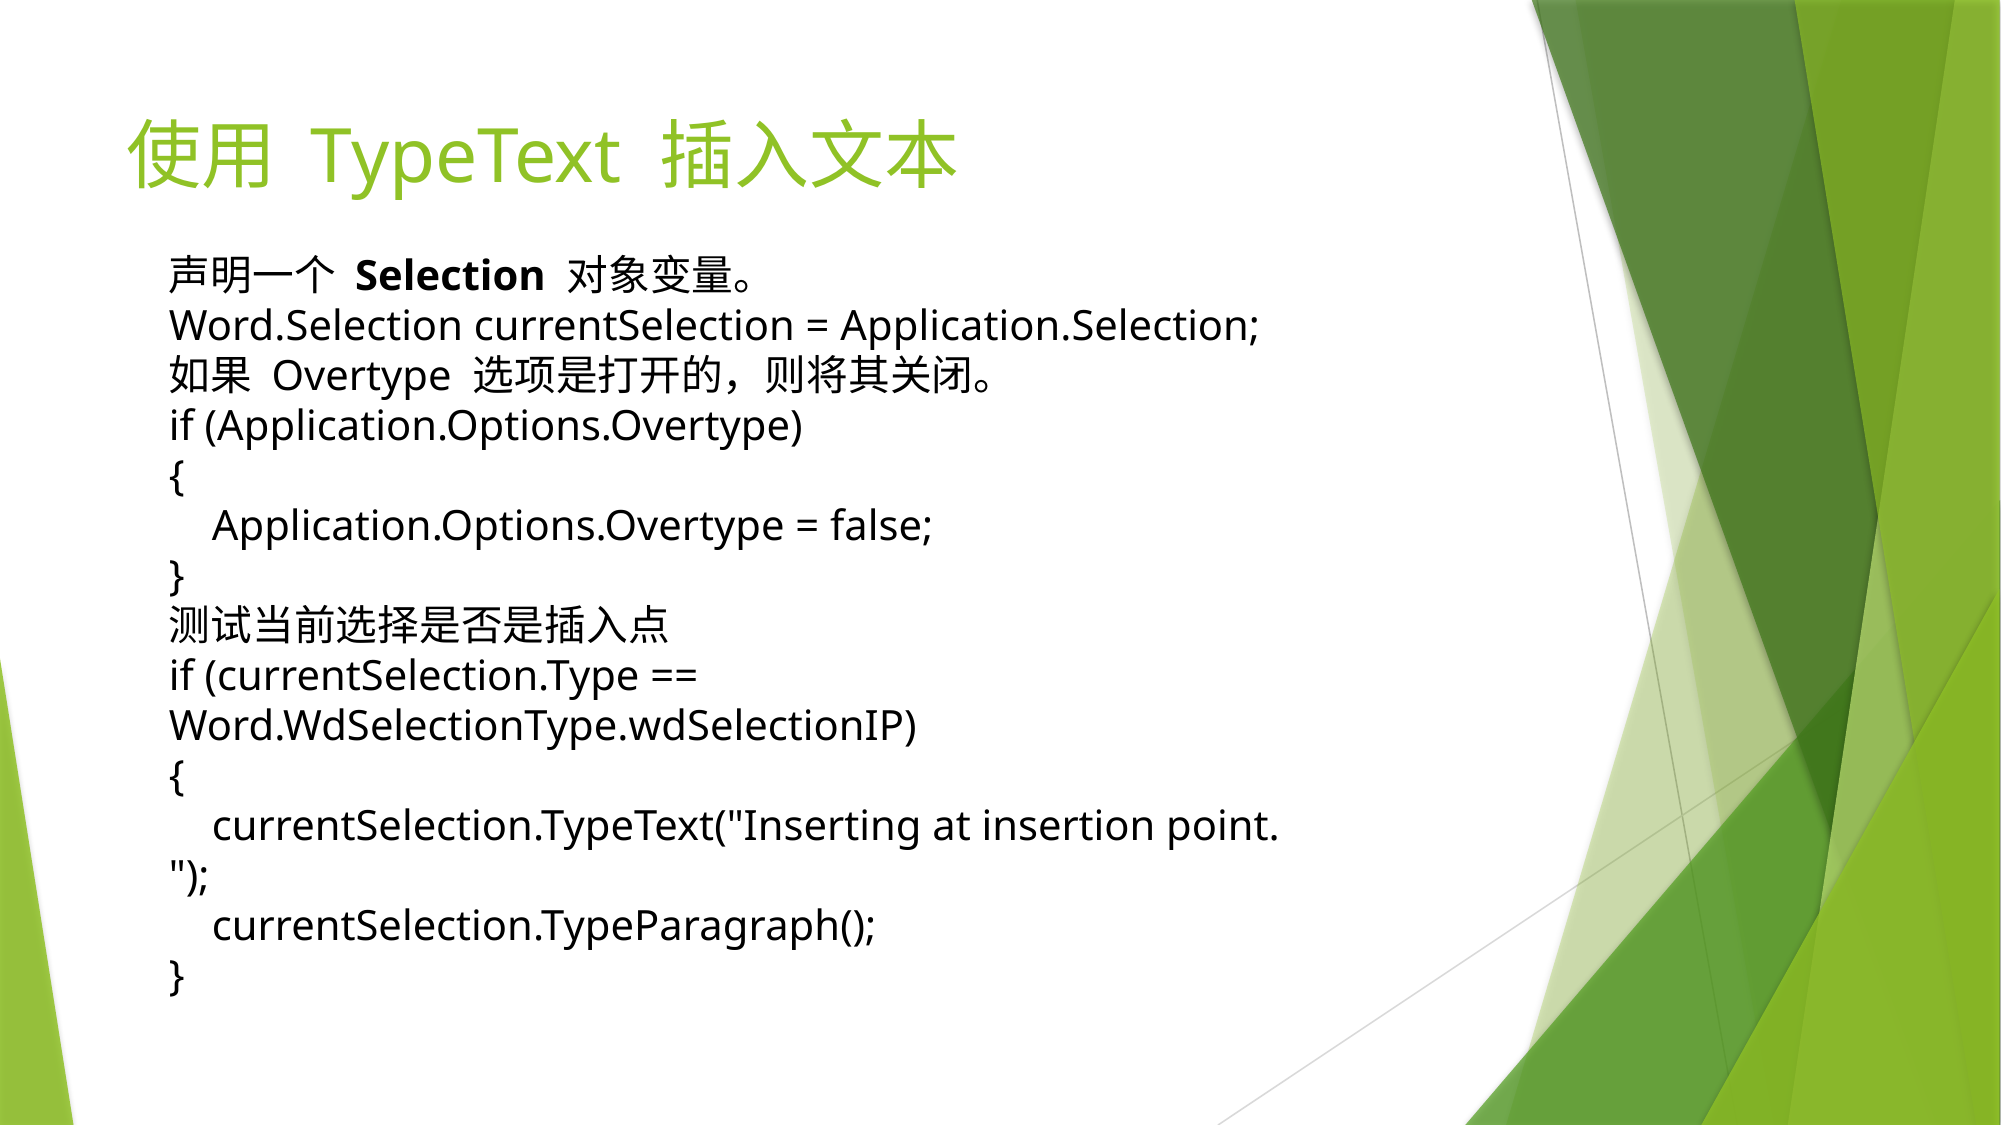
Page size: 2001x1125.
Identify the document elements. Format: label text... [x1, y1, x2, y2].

text_box 声明一个 Selection 对象变量。 Word.Selection currentSelection = Application.Selection; 如果 Overtype 选项是打开的，则将其关闭。 if (Application.Options.Overtype) { Application.Options.Overtype = false; } 测试当前选择是否是插入点 if (currentSelection.Type == Word.WdSelectionType.wdSelectionIP) { currentSelection.TypeText("Inserting at insertion point. "); currentSelection.TypeParagraph(); } [154, 241, 1323, 1007]
title 使用 TypeText 插入文本 [111, 99, 1522, 317]
